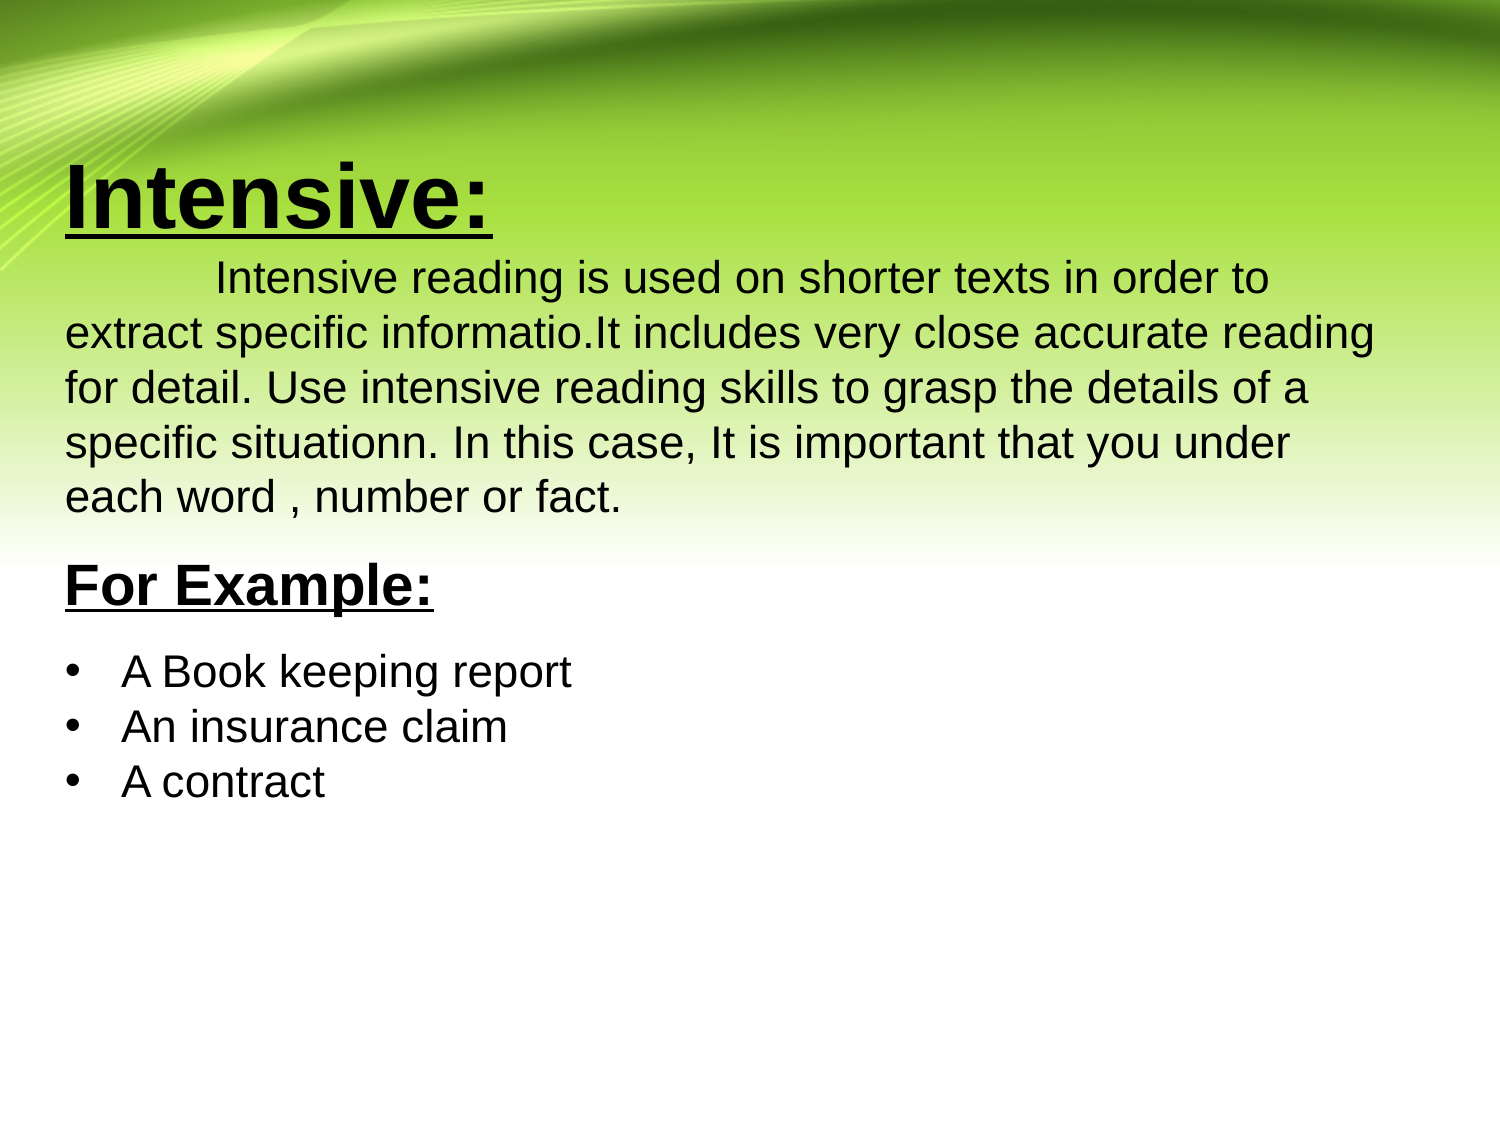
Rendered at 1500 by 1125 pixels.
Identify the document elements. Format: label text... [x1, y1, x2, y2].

text_box Intensive: Intensive reading is used on shorter texts in order to extract specific informatio.It includes very close accurate reading for detail. Use intensive reading skills to grasp the details of a specific situationn. In this case, It is important that you under each word , number or fact. For Example: A Book keeping report An insurance claim A contract [49, 74, 1413, 815]
picture [0, 0, 1500, 1125]
